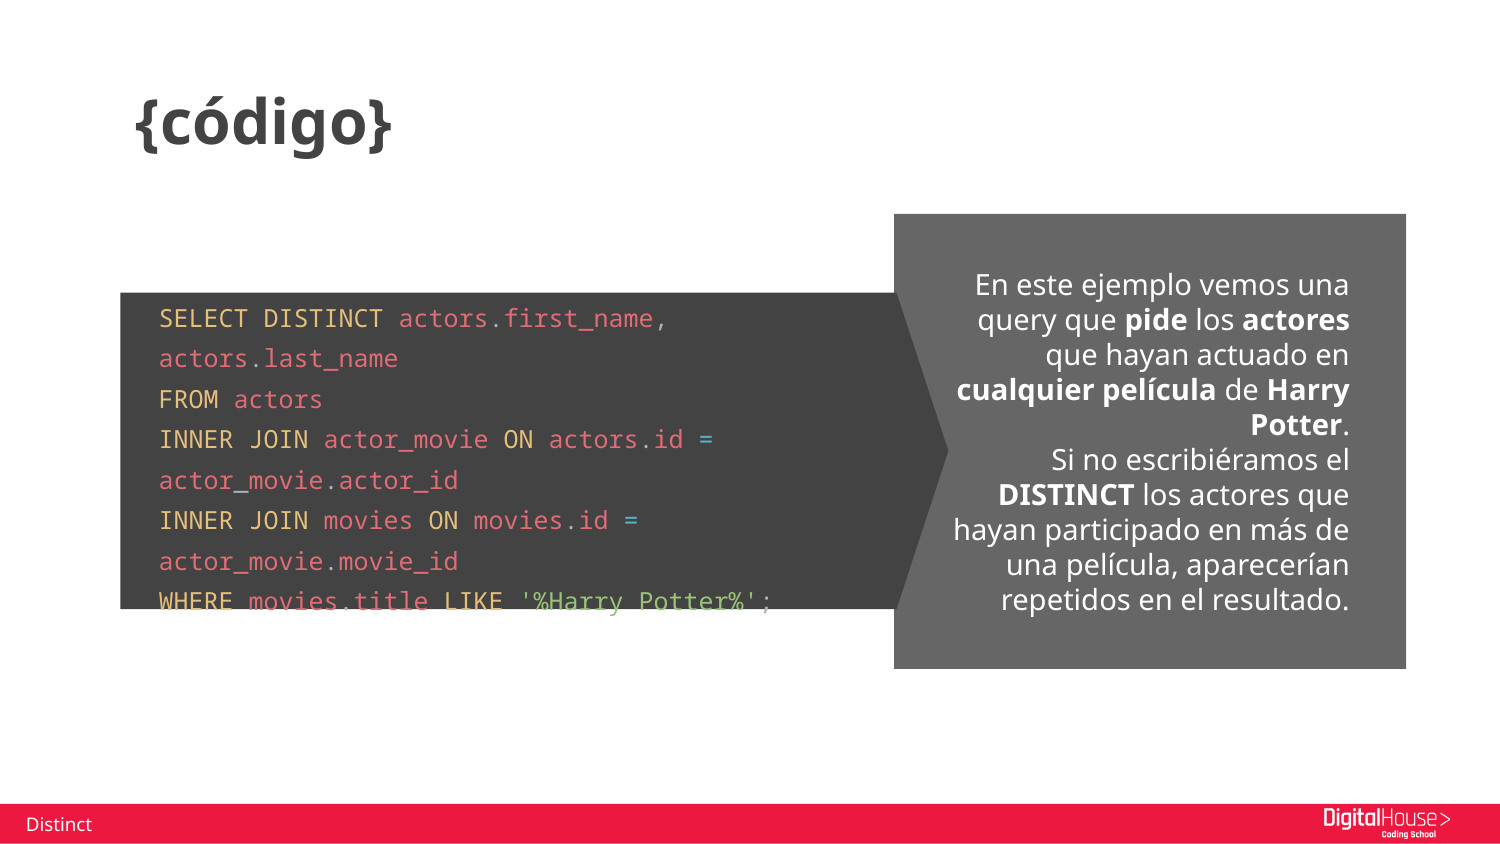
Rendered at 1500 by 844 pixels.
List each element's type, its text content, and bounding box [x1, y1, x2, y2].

text_box SELECT DISTINCT actors.first_name, actors.last_name FROM actors INNER JOIN actor_movie ON actors.id = actor_movie.actor_id INNER JOIN movies ON movies.id = actor_movie.movie_id WHERE movies.title LIKE '%Harry Potter%'; [120, 292, 949, 610]
text_box {código} [120, 75, 613, 172]
text_box En este ejemplo vemos una query que pide los actores que hayan actuado en cualquier película de Harry Potter. Si no escribiéramos el DISTINCT los actores que hayan participado en más de una película, aparecerían repetidos en el resultado. [894, 213, 1407, 669]
picture [1324, 808, 1450, 839]
